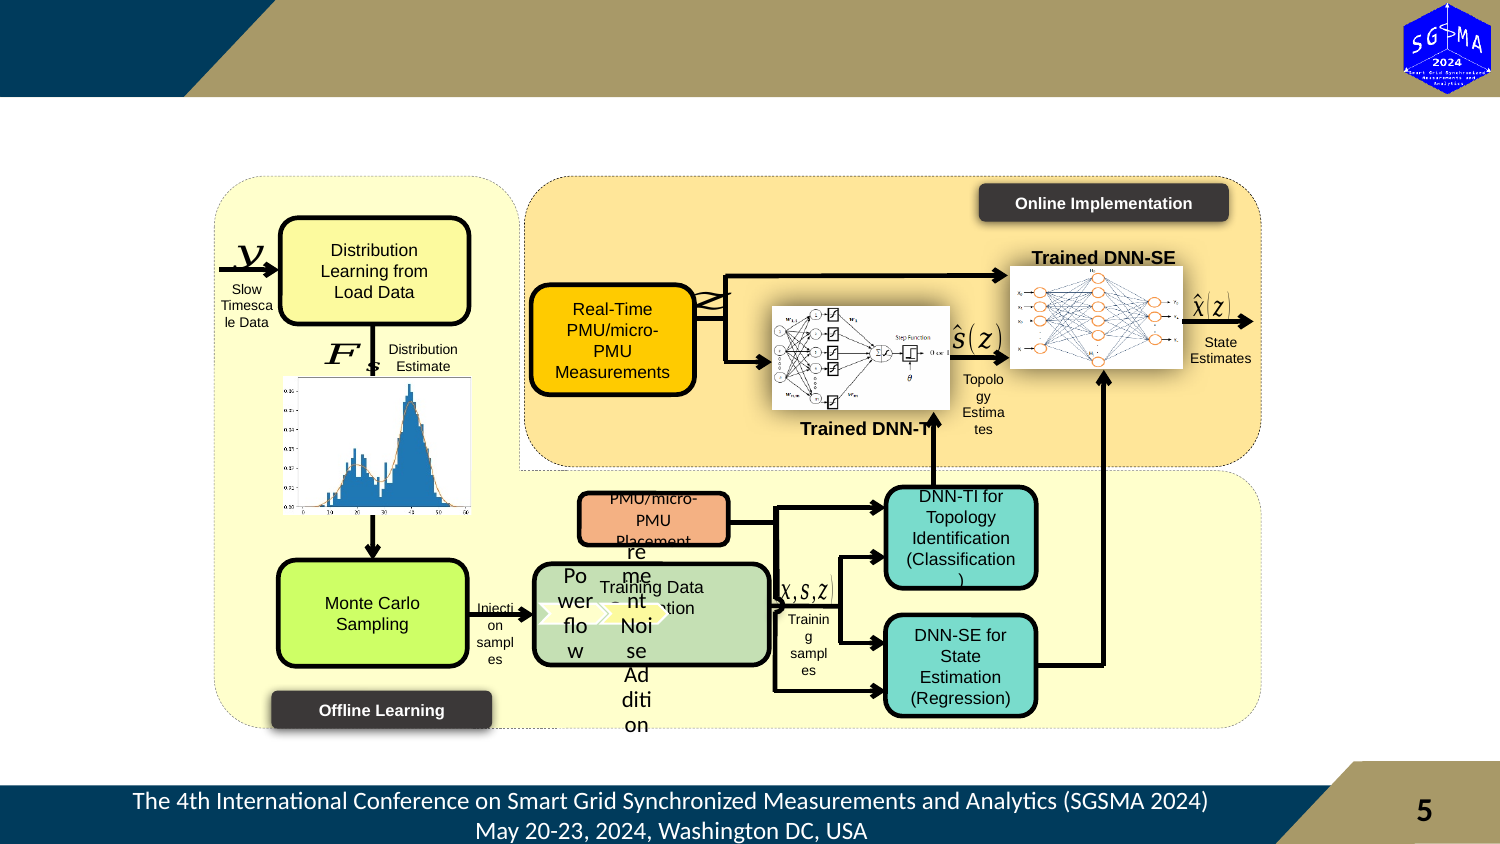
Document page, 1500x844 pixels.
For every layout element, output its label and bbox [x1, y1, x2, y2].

text_box [205, 176, 1274, 730]
picture [1401, 3, 1493, 94]
